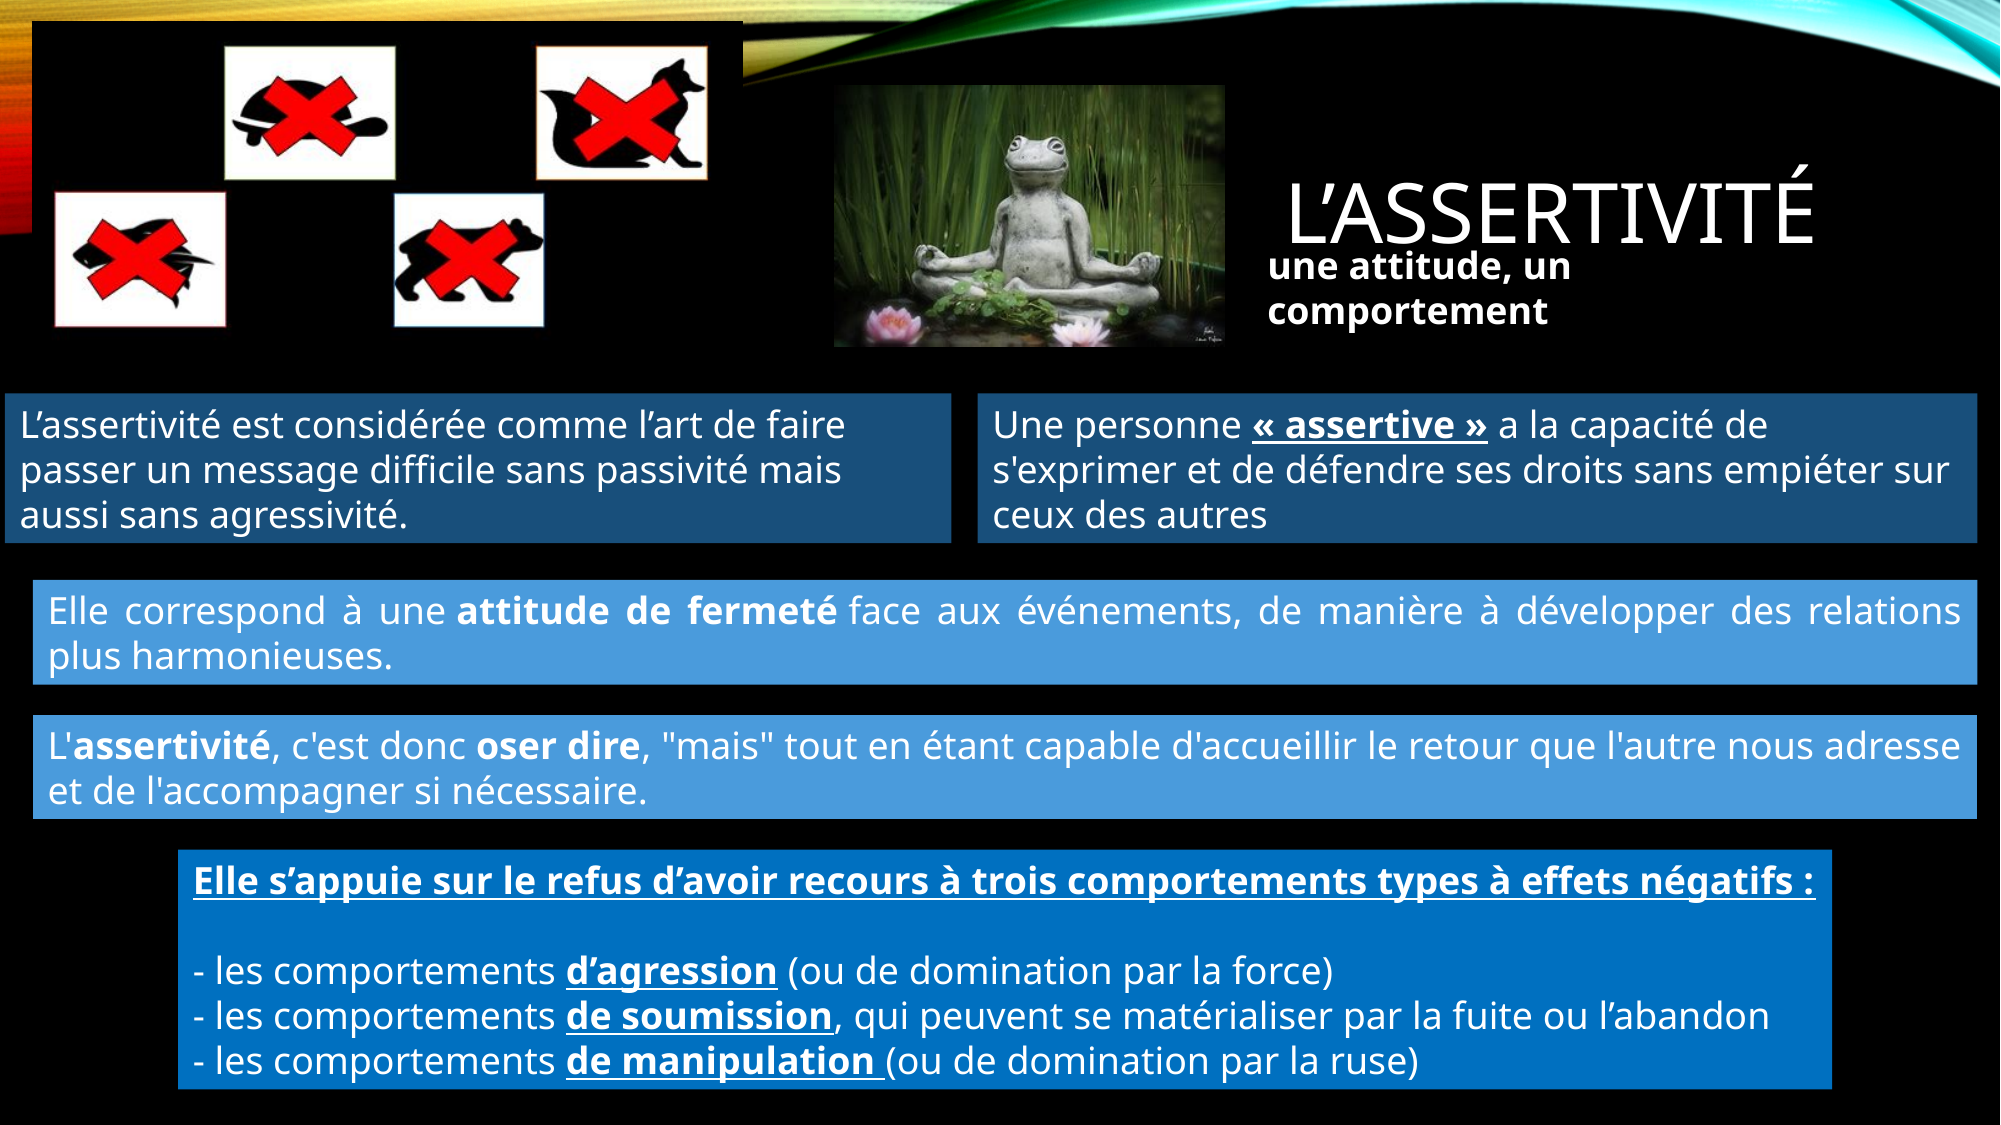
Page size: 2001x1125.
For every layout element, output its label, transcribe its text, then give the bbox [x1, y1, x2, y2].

text_box une attitude, un comportement [1252, 234, 1851, 340]
text_box L'assertivité, c'est donc oser dire, "mais" tout en étant capable d'accueillir le retour que l'autre nous adresse et de l'accompagner si nécessaire. [32, 714, 1978, 820]
text_box L’assertivité est considérée comme l’art de faire passer un message difficile sans passivité mais aussi sans agressivité. [4, 393, 952, 544]
text_box Une personne « assertive » a la capacité de s'exprimer et de défendre ses droits sans empiéter sur ceux des autres [977, 393, 1978, 544]
picture [0, 0, 2000, 356]
text_box Elle s’appuie sur le refus d’avoir recours à trois comportements types à effets négatifs : - les comportements d’agression (ou de domination par la force) - les comportements de soumission, qui peuvent se matérialiser par la fuite ou l’abandon - les comportements de manipulation (ou de domination par la ruse) [178, 849, 1833, 1090]
text_box Elle correspond à une attitude de fermeté face aux événements, de manière à développer des relations plus harmonieuses. [32, 579, 1978, 685]
title L’assertivité [1225, 110, 1907, 323]
